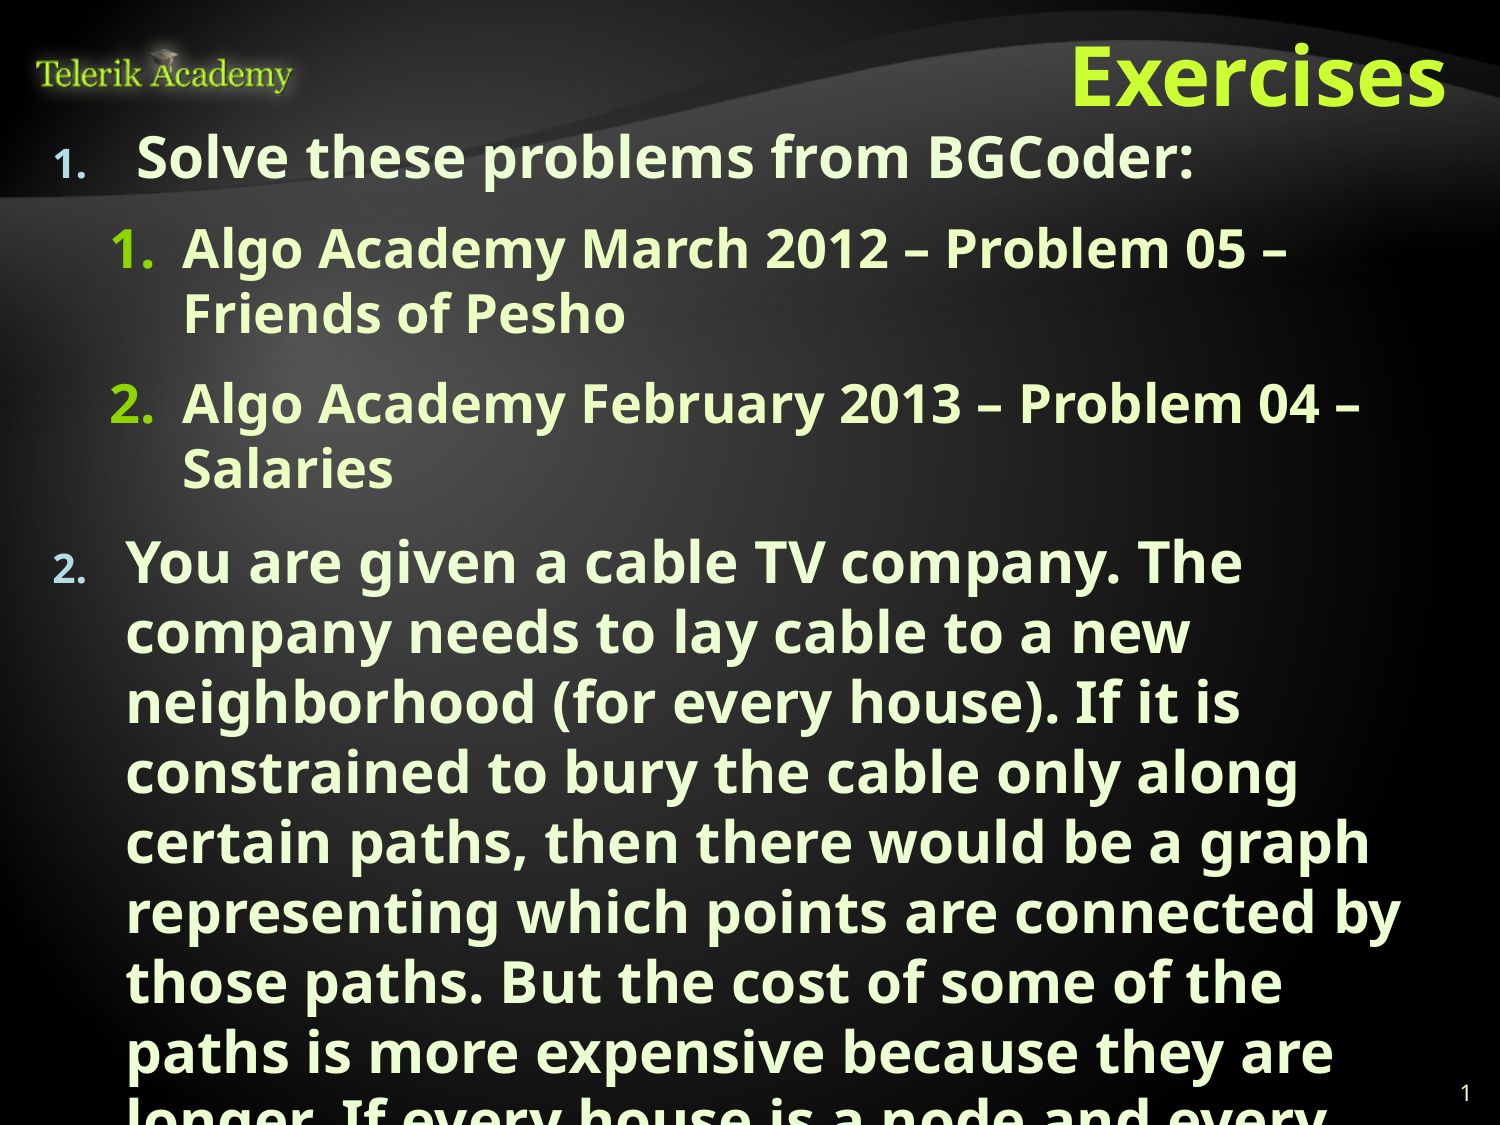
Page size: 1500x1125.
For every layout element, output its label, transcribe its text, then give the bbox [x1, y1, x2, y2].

slide_number 1 [1412, 1074, 1488, 1113]
picture [0, 0, 1500, 1125]
list Solve these problems from BGCoder: Algo Academy March 2012 – Problem 05 – Friends of Pesho Algo Academy February 2013 – Problem 04 – Salaries You are given a cable TV company. The company needs to lay cable to a new neighborhood (for every house). If it is constrained to bury the cable only along certain paths, then there would be a graph representing which points are connected by those paths. But the cost of some of the paths is more expensive because they are longer. If every house is a node and every path from house to house is an edge, find a way to minimize the cost for cables. [37, 112, 1450, 1075]
title Exercises [300, 12, 1463, 150]
